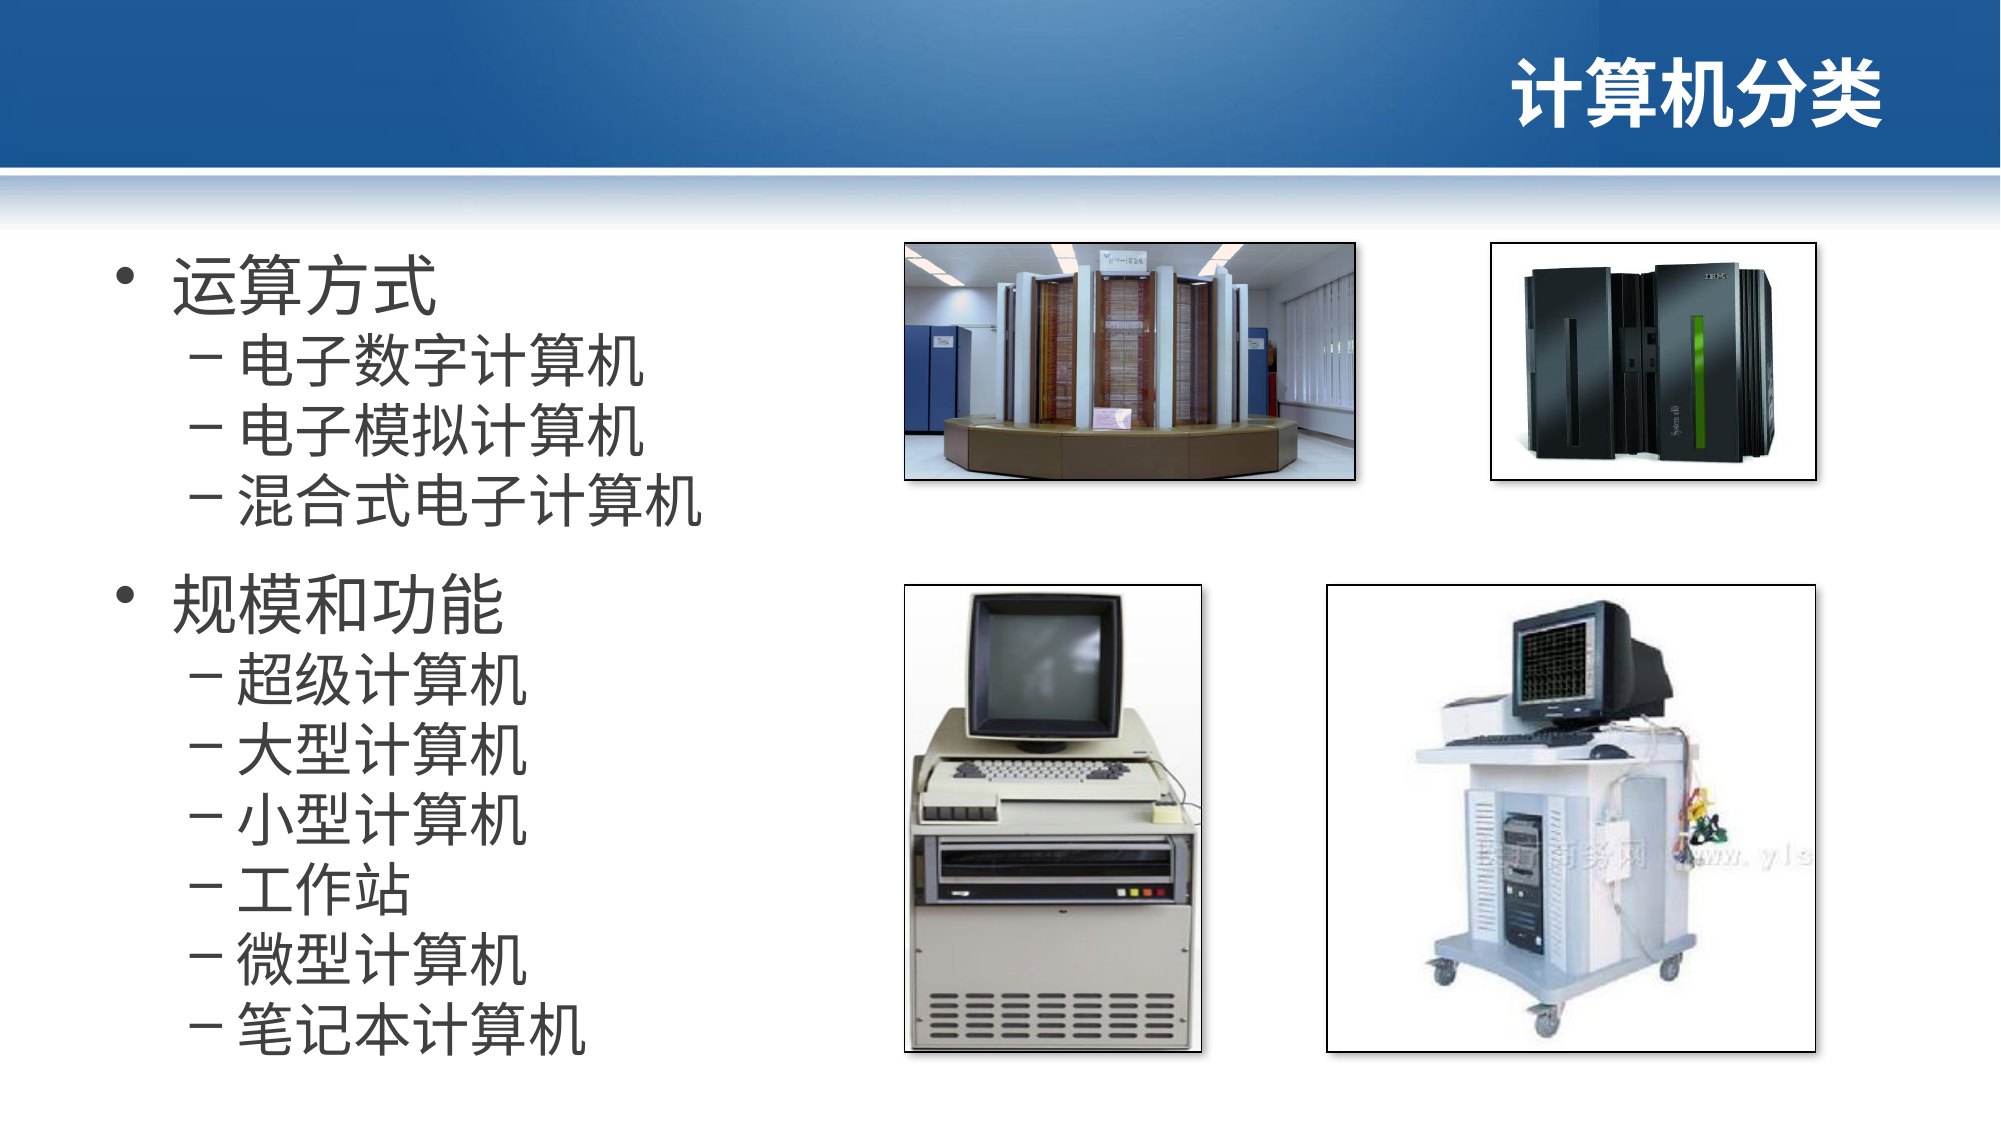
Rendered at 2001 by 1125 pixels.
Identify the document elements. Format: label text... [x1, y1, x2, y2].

picture [0, 0, 2001, 1125]
title 计算机分类 [99, 45, 1900, 138]
list 运算方式 电子数字计算机 电子模拟计算机 混合式电子计算机 规模和功能 超级计算机 大型计算机 小型计算机 工作站 微型计算机 笔记本计算机 [99, 196, 813, 1106]
